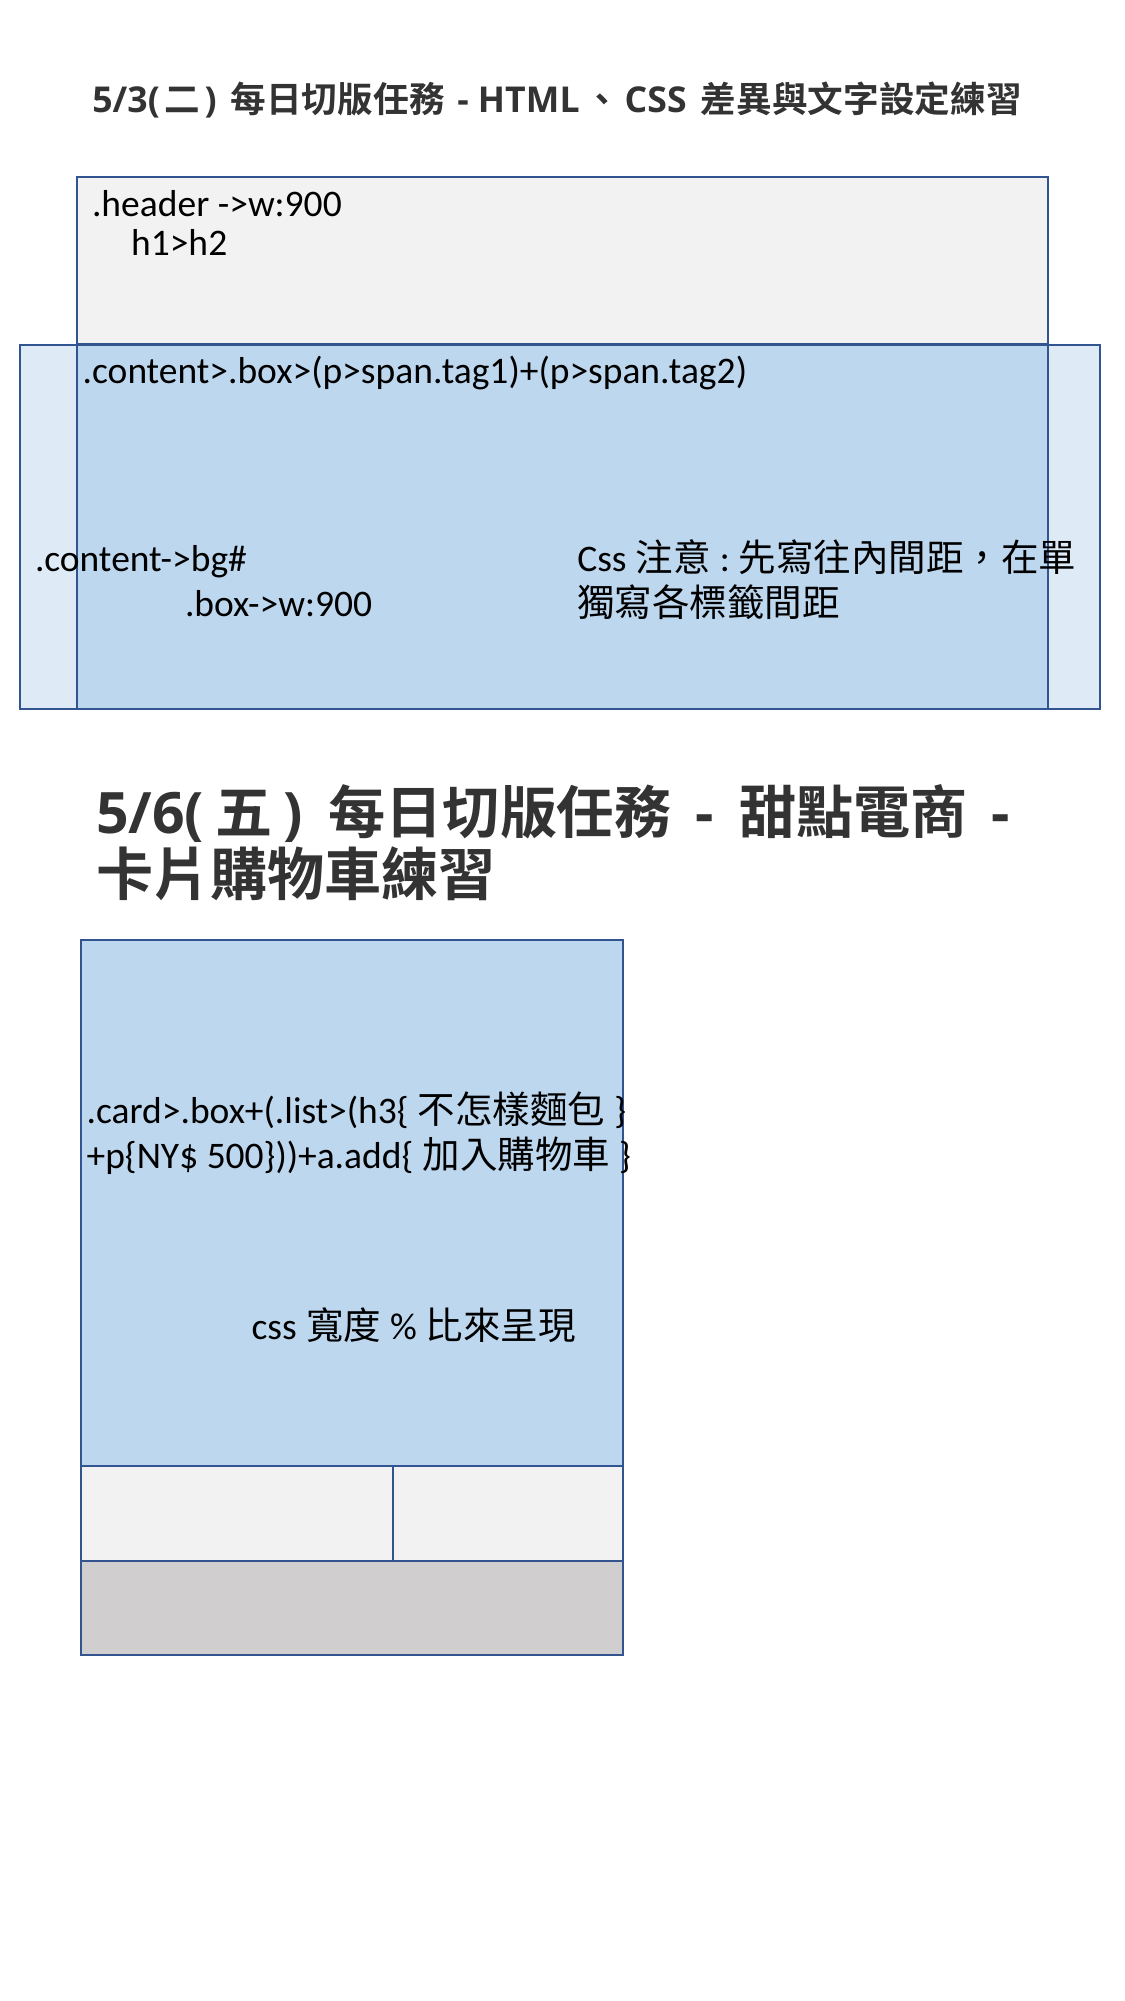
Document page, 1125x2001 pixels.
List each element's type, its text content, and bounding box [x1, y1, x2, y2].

text_box h1>h2 [116, 231, 393, 271]
text_box [76, 344, 1049, 526]
text_box [80, 1184, 624, 1465]
text_box [80, 939, 624, 1078]
text_box [80, 1465, 392, 1560]
text_box [19, 344, 76, 710]
text_box [392, 1465, 624, 1560]
text_box [80, 1560, 624, 1656]
text_box 5/6(五) 每日切版任務 - 甜點電商 - 卡片購物車練習 [81, 776, 1052, 916]
text_box css寬度%比來呈現 [236, 1294, 1068, 1355]
title 5/3(二) 每日切版任務 - HTML、CSS 差異與文字設定練習 [77, 68, 1048, 176]
text_box .header ->w:900 [77, 171, 451, 231]
text_box [1049, 344, 1101, 526]
text_box [76, 631, 1049, 710]
text_box .content->bg# .box->w:900 [20, 526, 562, 631]
text_box .card>.box+(.list>(h3{不怎樣麵包} +p{NY$ 500}))+a.add{加入購物車} [71, 1078, 647, 1184]
text_box [1049, 631, 1101, 710]
text_box .content>.box>(p>span.tag1)+(p>span.tag2) [68, 339, 899, 399]
text_box Css注意:先寫往內間距，在單獨寫各標籤間距 [562, 526, 1105, 631]
text_box [76, 176, 1049, 344]
